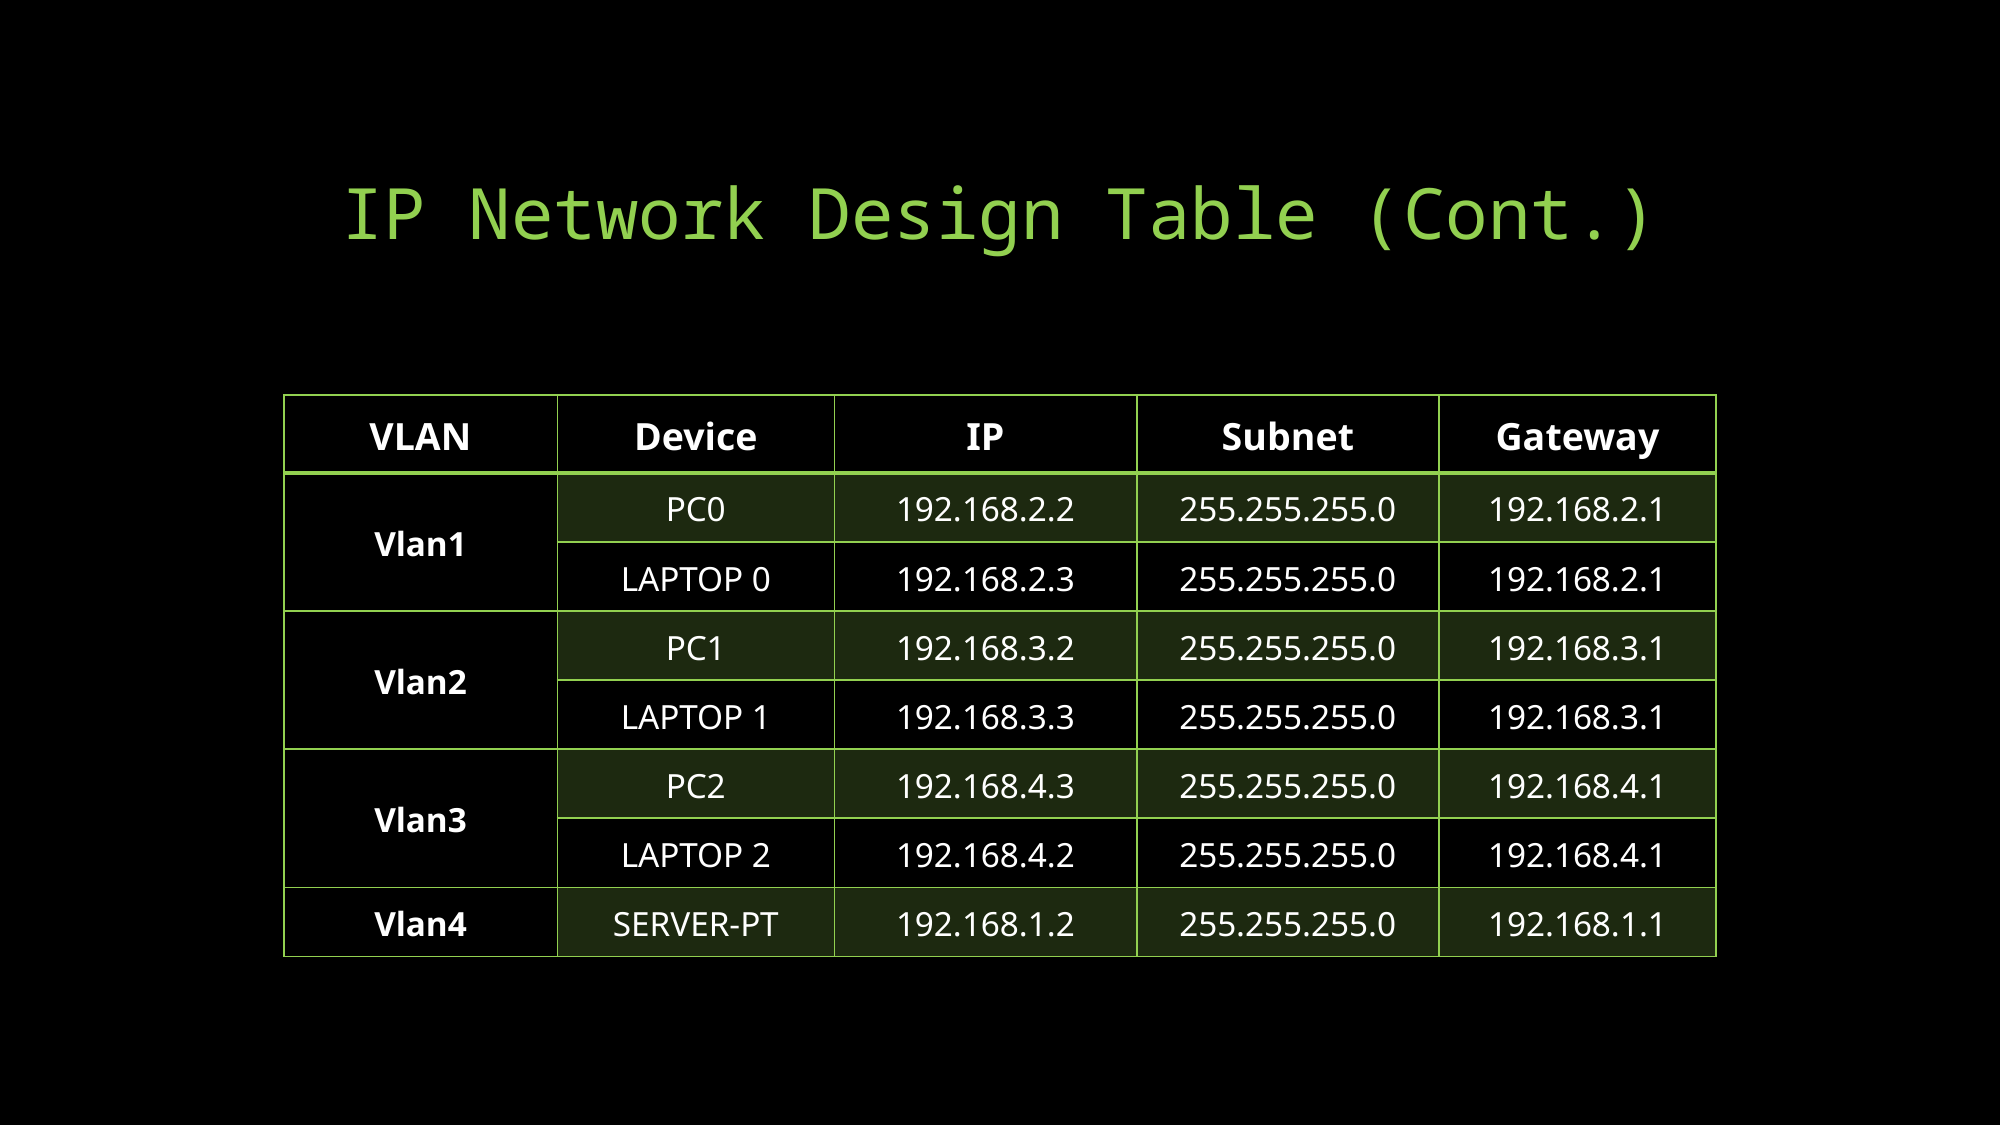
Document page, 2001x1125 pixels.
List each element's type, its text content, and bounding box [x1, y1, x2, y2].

table_header Gateway [1440, 396, 1715, 471]
table_cell 255.255.255.0 [1138, 681, 1438, 748]
table_cell 192.168.2.1 [1440, 475, 1715, 541]
table_cell 192.168.2.3 [835, 543, 1136, 610]
table_cell SERVER-PT [558, 888, 834, 956]
table_cell 192.168.3.1 [1440, 612, 1715, 679]
table_cell 255.255.255.0 [1138, 475, 1438, 541]
table_cell 192.168.3.2 [835, 612, 1136, 679]
table_cell 192.168.3.1 [1440, 681, 1715, 748]
table_cell 255.255.255.0 [1138, 750, 1438, 817]
table_cell 192.168.2.1 [1440, 543, 1715, 610]
table_cell LAPTOP 2 [558, 819, 834, 887]
table_cell 192.168.1.1 [1440, 888, 1715, 956]
table_header Device [558, 396, 834, 471]
table_cell PC0 [558, 475, 834, 541]
table_header VLAN [285, 396, 557, 471]
table_cell Vlan3 [285, 750, 557, 887]
table_cell LAPTOP 0 [558, 543, 834, 610]
table_cell 192.168.4.1 [1440, 750, 1715, 817]
table_cell 192.168.4.2 [835, 819, 1136, 887]
table_cell PC1 [558, 612, 834, 679]
table_header Subnet [1138, 396, 1438, 471]
table_header IP [835, 396, 1136, 471]
table_cell 192.168.2.2 [835, 475, 1136, 541]
table_cell Vlan4 [285, 888, 557, 956]
table_cell 255.255.255.0 [1138, 888, 1438, 956]
table_cell 192.168.1.2 [835, 888, 1136, 956]
table_cell Vlan1 [285, 475, 557, 610]
table_cell Vlan2 [285, 612, 557, 748]
table_cell 255.255.255.0 [1138, 819, 1438, 887]
table_cell PC2 [558, 750, 834, 817]
table_cell 192.168.3.3 [835, 681, 1136, 748]
title IP Network Design Table (Cont.) [249, 75, 1750, 263]
table_cell 192.168.4.3 [835, 750, 1136, 817]
table_cell 192.168.4.1 [1440, 819, 1715, 887]
table_cell 255.255.255.0 [1138, 543, 1438, 610]
table_cell 255.255.255.0 [1138, 612, 1438, 679]
table_cell LAPTOP 1 [558, 681, 834, 748]
